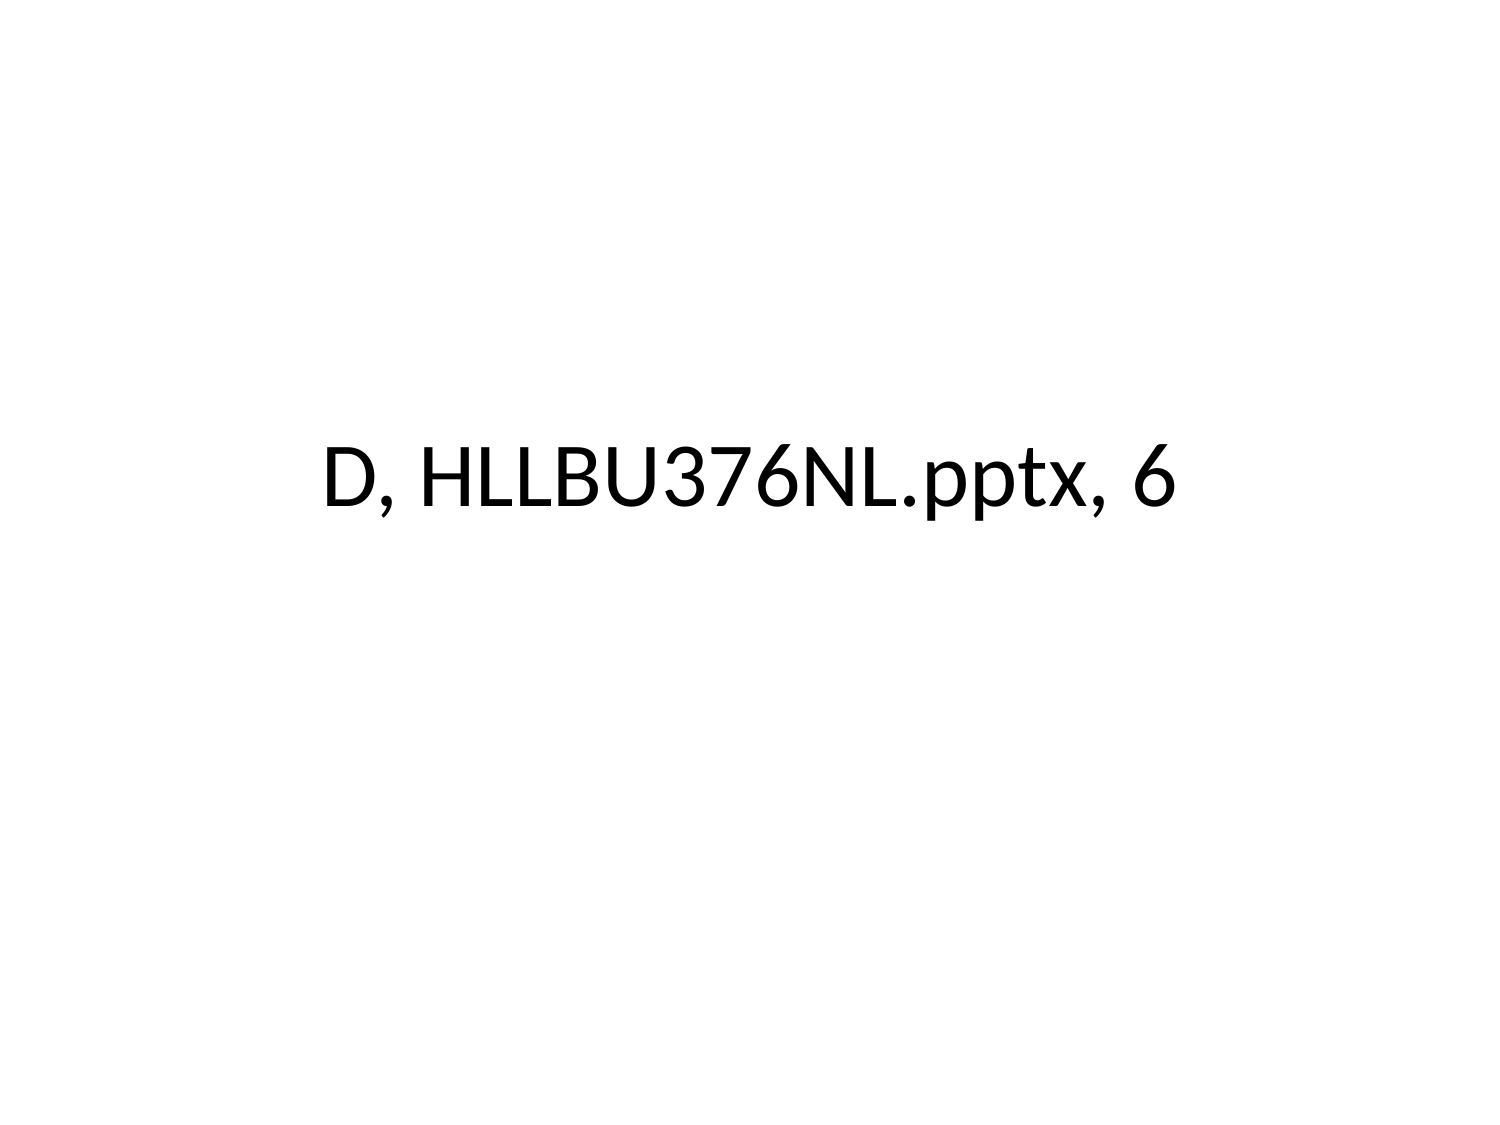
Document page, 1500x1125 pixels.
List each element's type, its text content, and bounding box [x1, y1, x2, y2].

title D, HLLBU376NL.pptx, 6 [112, 349, 1388, 591]
